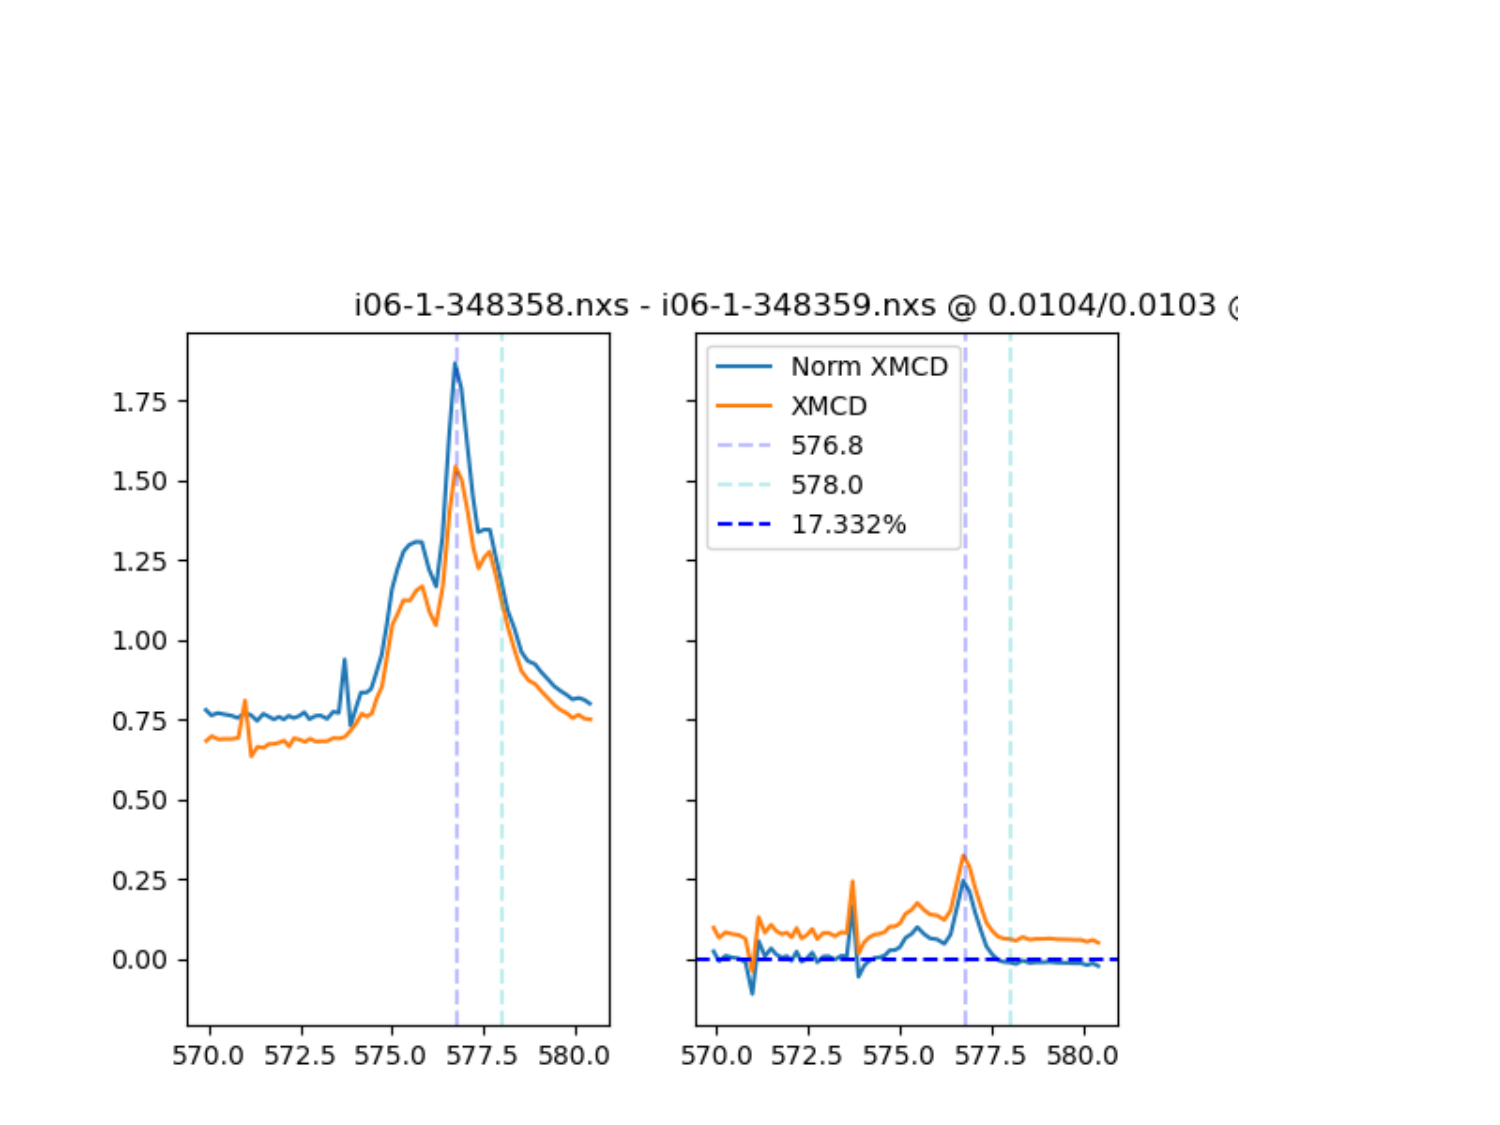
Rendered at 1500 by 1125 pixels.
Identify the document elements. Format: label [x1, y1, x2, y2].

picture [37, 224, 1238, 1125]
